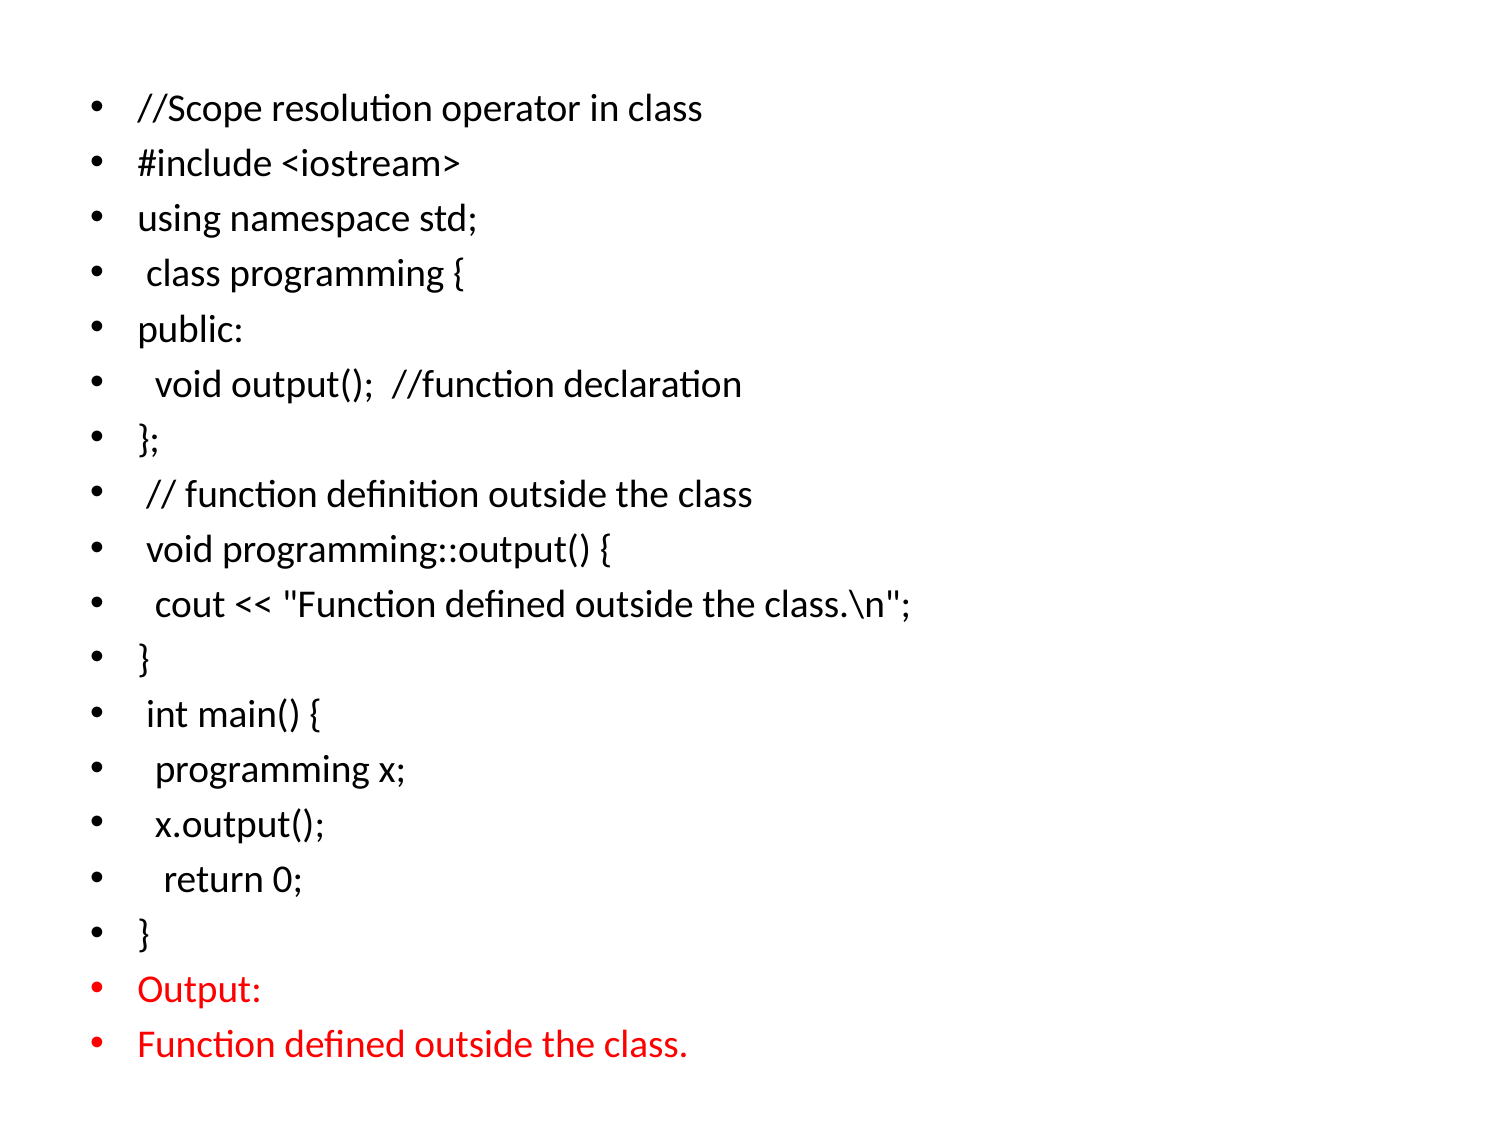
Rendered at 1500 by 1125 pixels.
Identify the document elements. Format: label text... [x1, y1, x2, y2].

list //Scope resolution operator in class #include <iostream> using namespace std; class programming { public: void output(); //function declaration }; // function definition outside the class void programming::output() { cout << "Function defined outside the class.\n"; } int main() { programming x; x.output(); return 0; } Output: Function defined outside the class. [75, 75, 1425, 1075]
